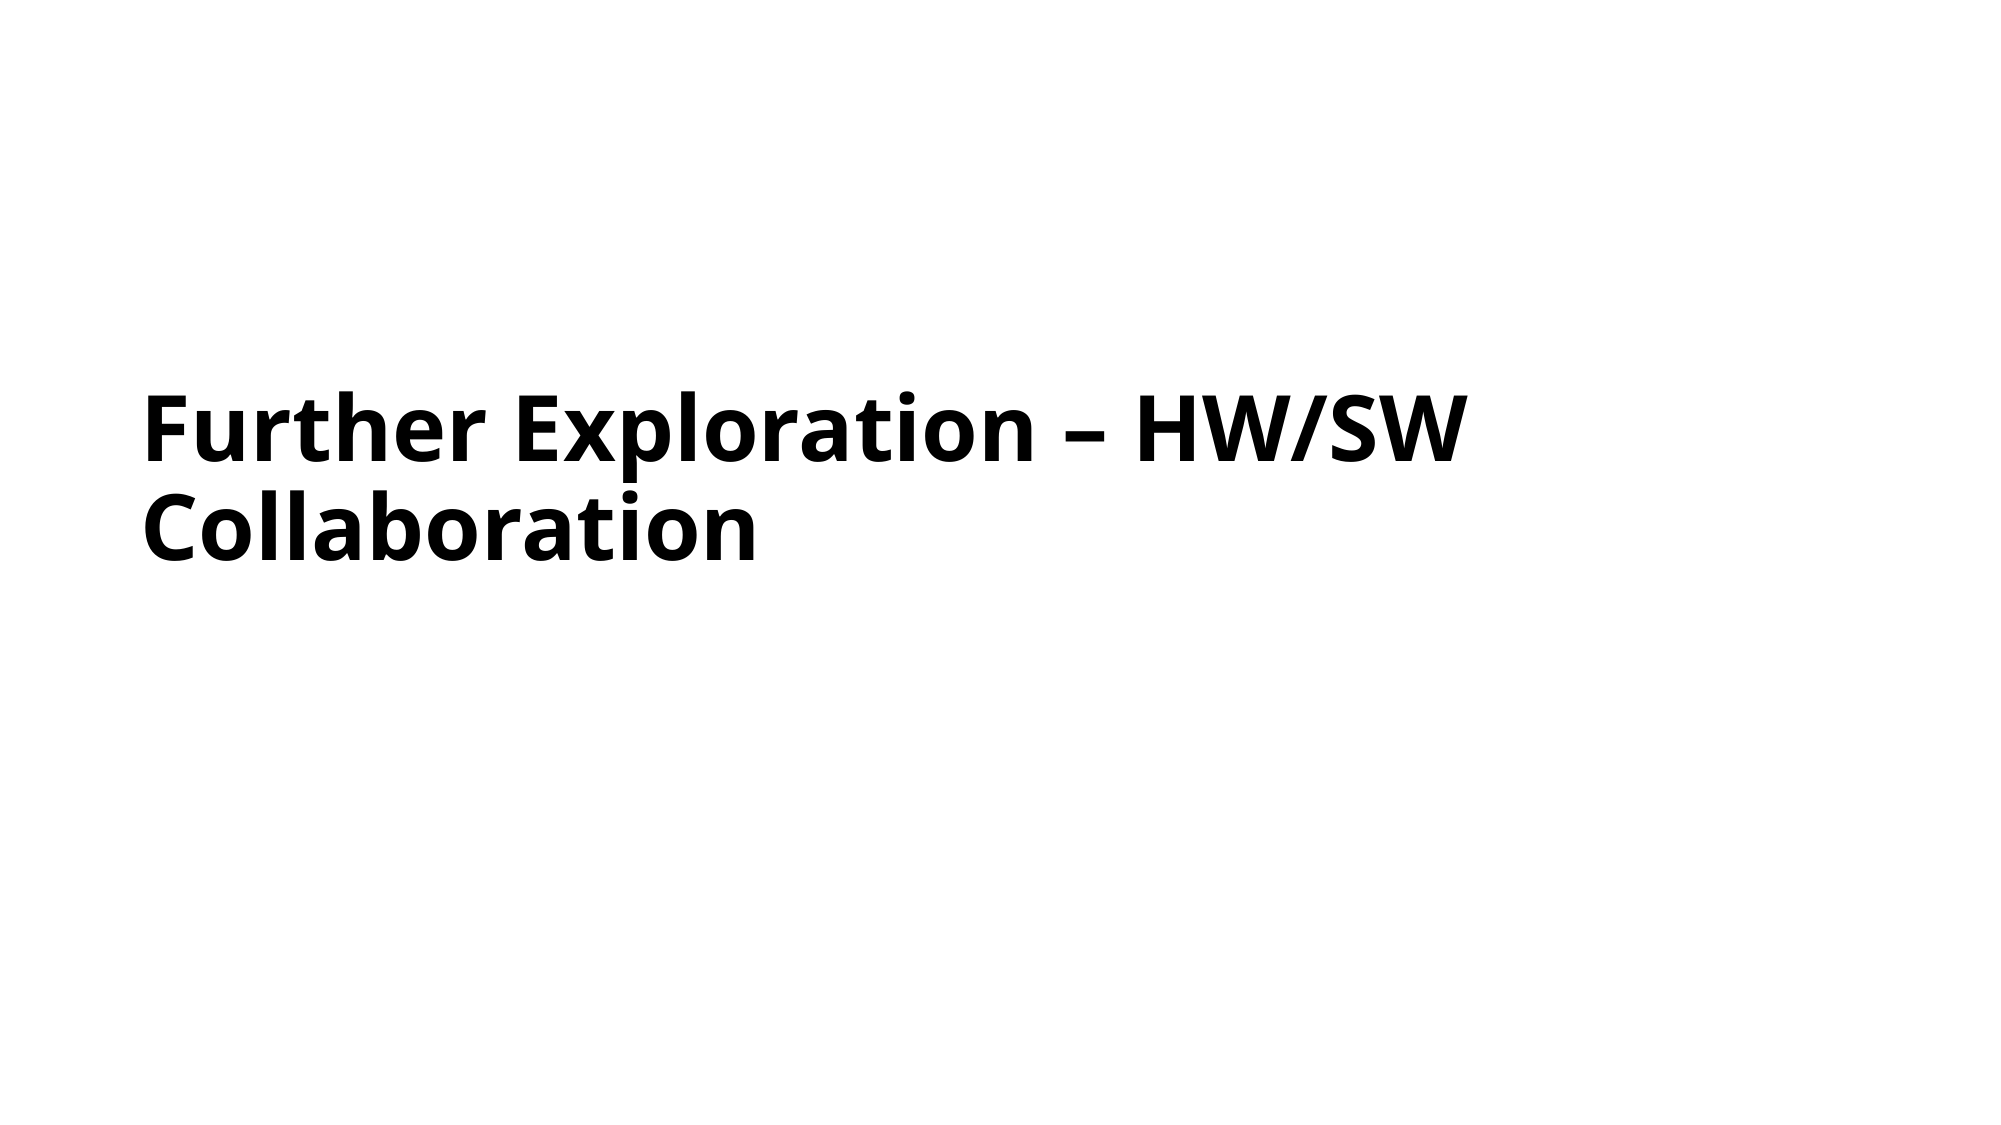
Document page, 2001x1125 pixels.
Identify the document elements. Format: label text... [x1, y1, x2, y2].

title Further Exploration – HW/SW Collaboration [125, 372, 1851, 590]
